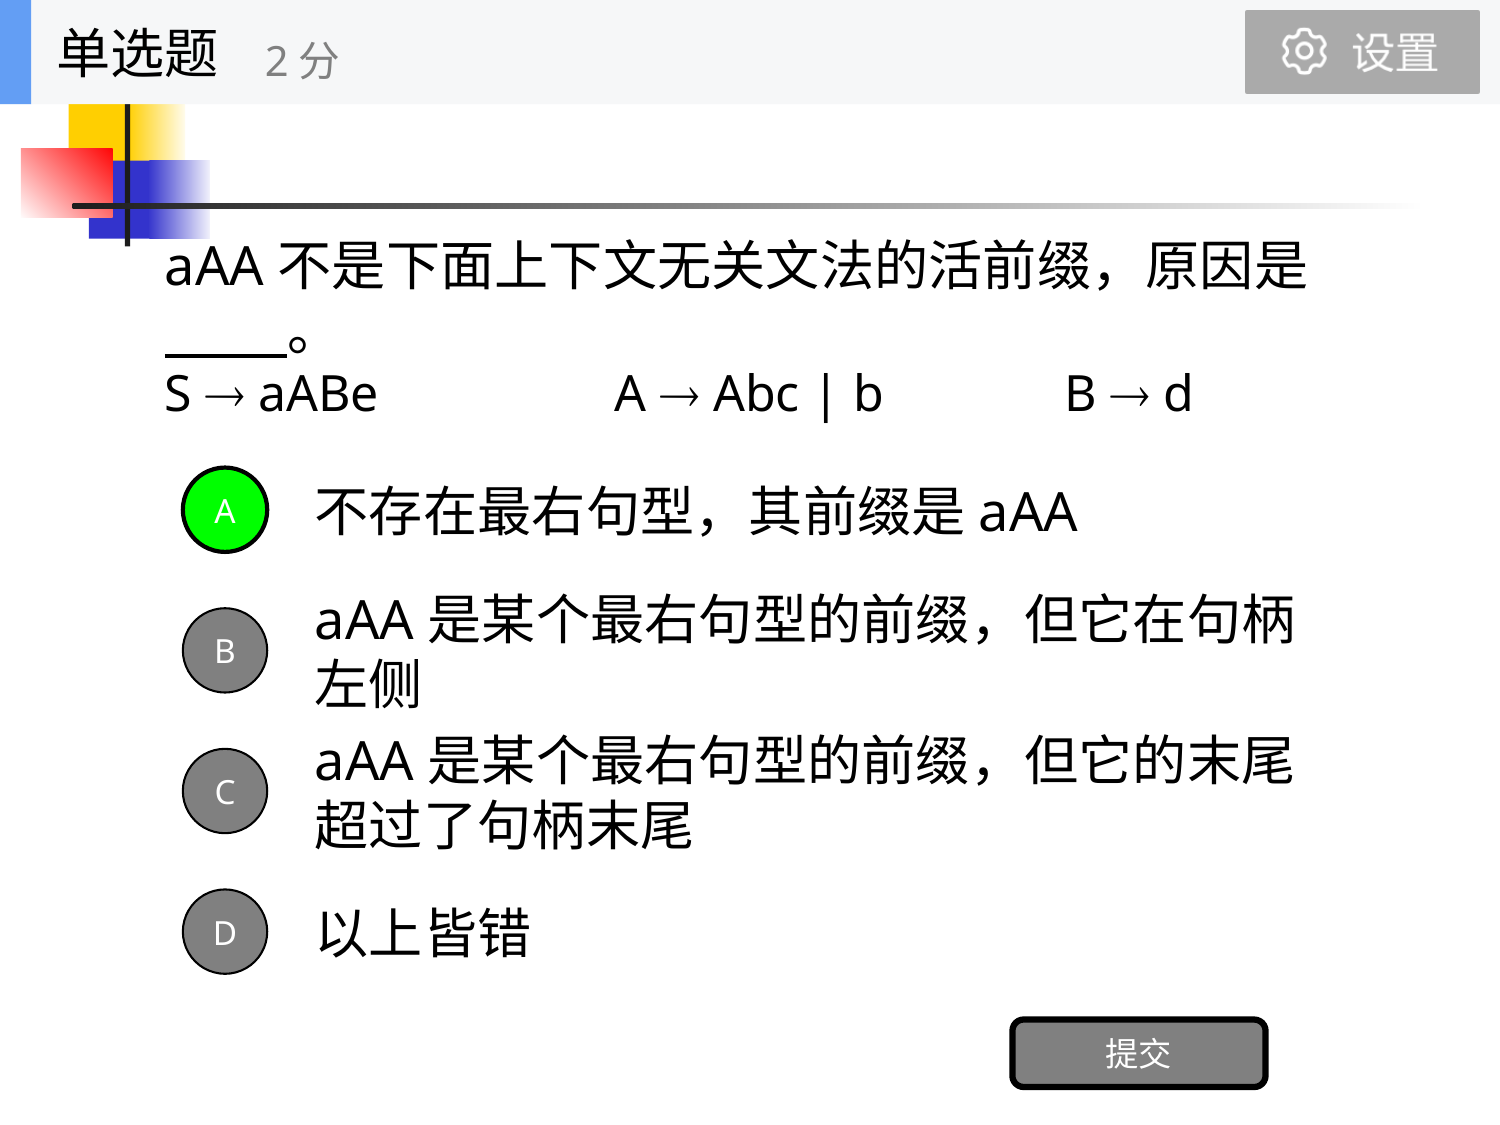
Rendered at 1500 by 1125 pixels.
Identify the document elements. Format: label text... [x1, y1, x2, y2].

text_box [0, 0, 1500, 105]
text_box 不存在最右句型，其前缀是aAA [299, 456, 1350, 563]
text_box 以上皆错 [299, 878, 1350, 985]
text_box C [182, 748, 268, 834]
text_box aAA是某个最右句型的前缀，但它在句柄左侧 [299, 597, 1350, 703]
text_box A [182, 467, 268, 552]
picture [1245, 10, 1480, 94]
text_box aAA是某个最右句型的前缀，但它的末尾超过了句柄末尾 [299, 738, 1350, 844]
text_box B [182, 608, 268, 693]
text_box D [182, 889, 268, 974]
text_box aAA不是下面上下文无关文法的活前缀，原因是 。 S  aABe A  Abc | b B  d [149, 196, 1350, 456]
text_box 提交 [1012, 1019, 1266, 1088]
